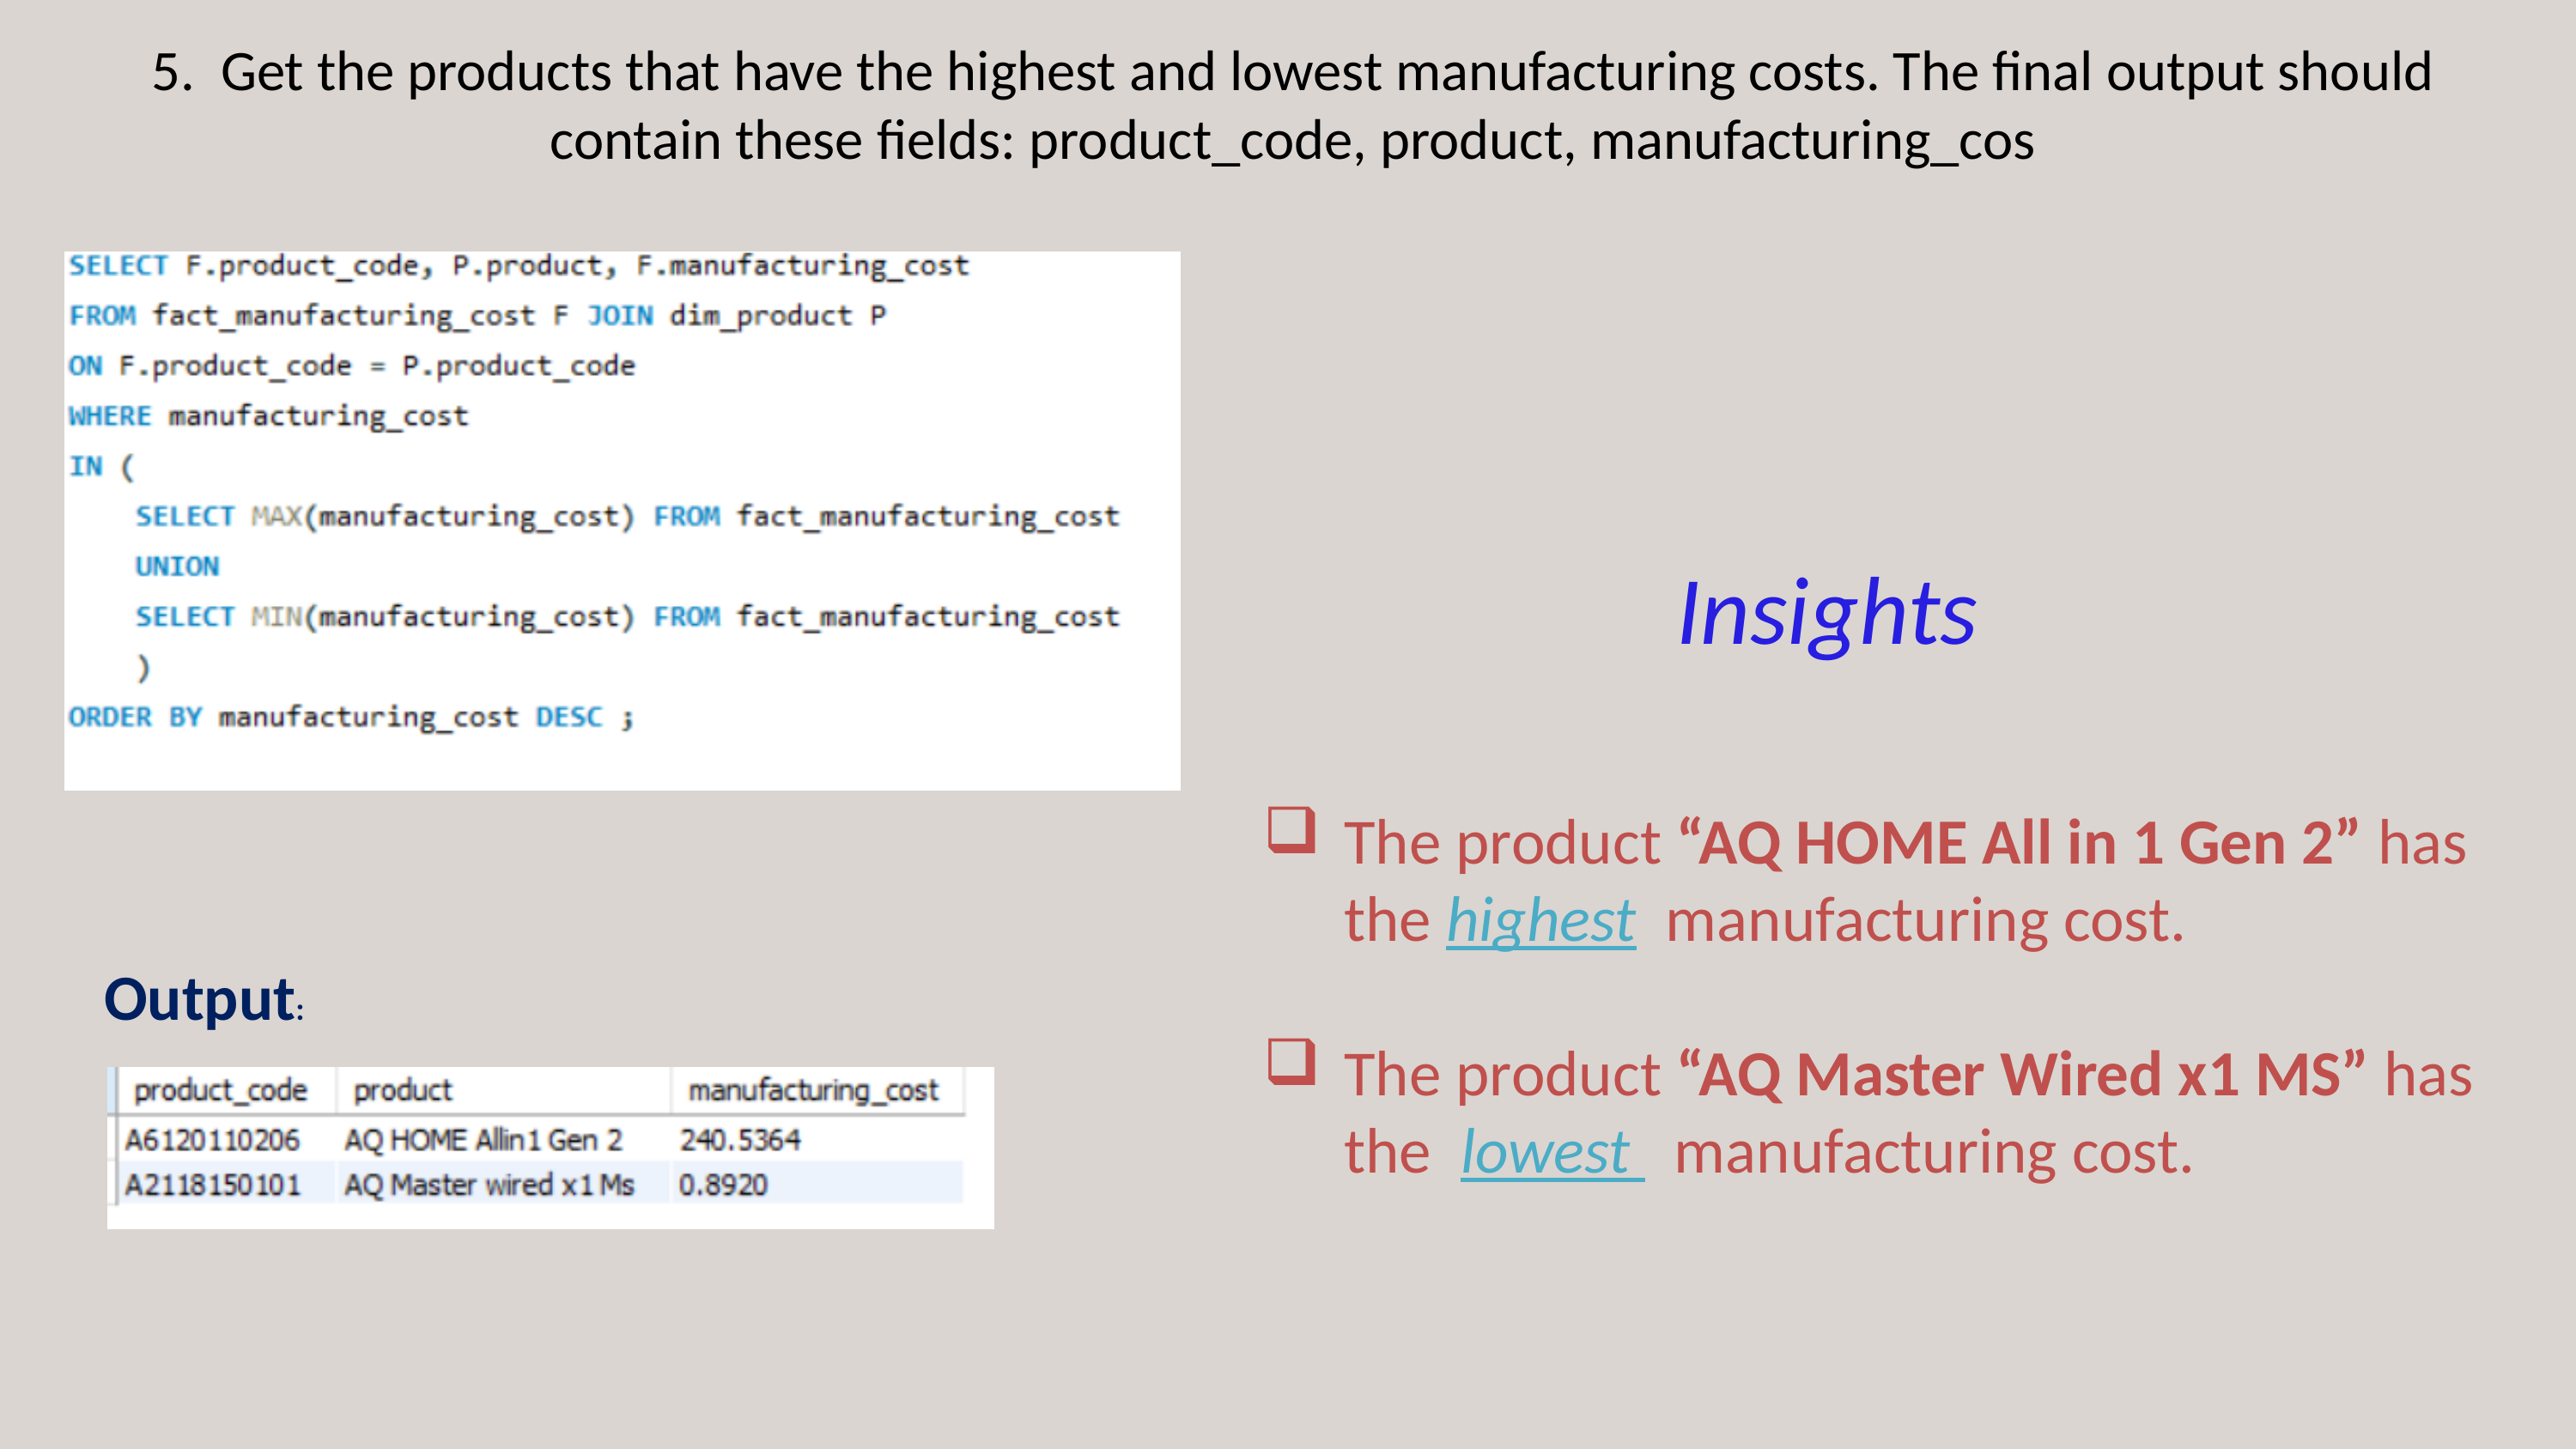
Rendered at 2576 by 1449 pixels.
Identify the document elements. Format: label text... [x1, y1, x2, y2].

picture [106, 1067, 994, 1229]
picture [64, 252, 1182, 791]
text_box Insights [1663, 541, 2008, 670]
text_box The product “AQ HOME All in 1 Gen 2” has the highest manufacturing cost. The product “AQ Master Wired x1 MS” has the lowest manufacturing cost. [1250, 793, 2529, 1193]
text_box Output: [91, 949, 330, 1040]
text_box 5. Get the products that have the highest and lowest manufacturing costs. The final output should contain these fields: product_code, product, manufacturing_cos [53, 27, 2533, 177]
